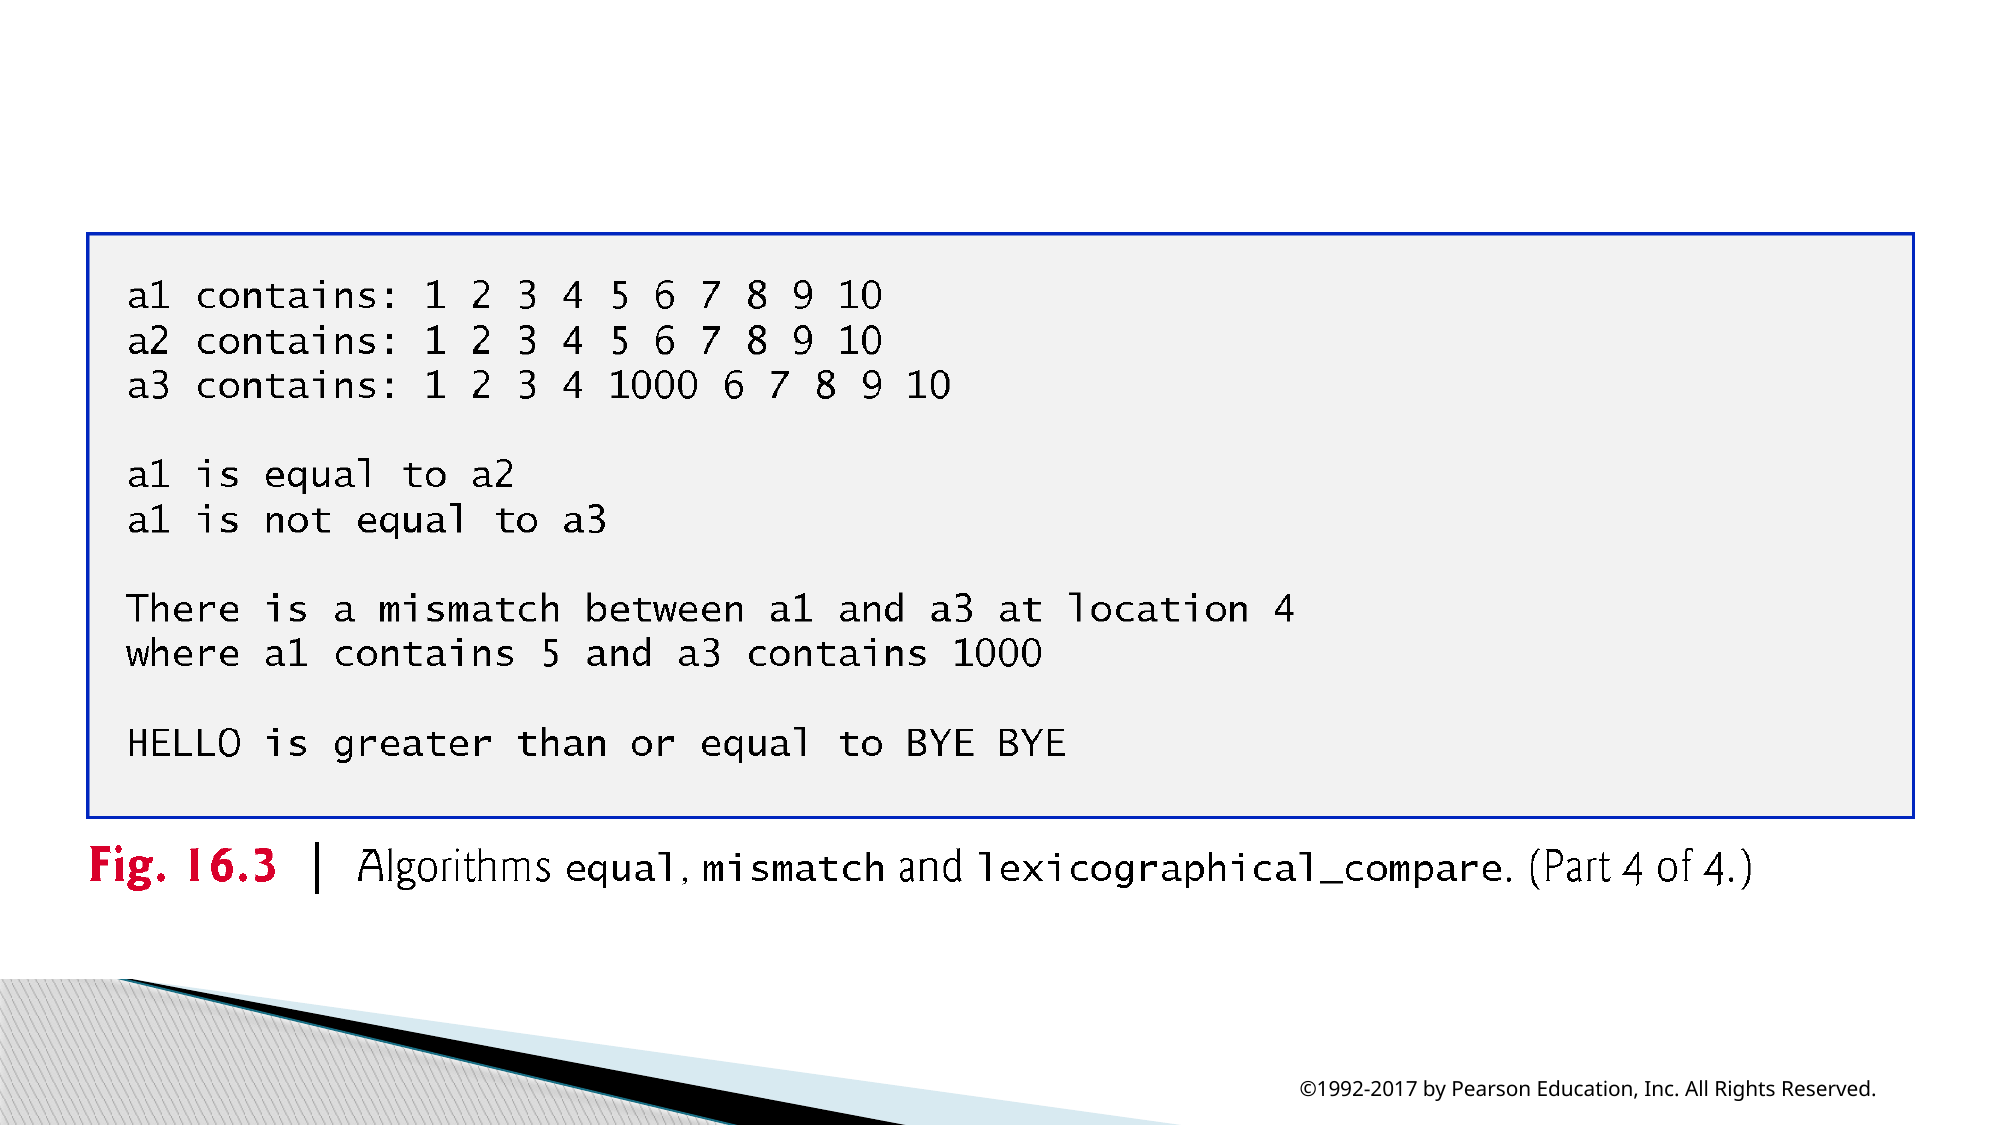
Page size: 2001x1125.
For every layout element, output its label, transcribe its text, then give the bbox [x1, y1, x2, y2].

picture [0, 145, 2000, 980]
footer ©1992-2017 by Pearson Education, Inc. All Rights Reserved. [866, 1051, 1892, 1112]
